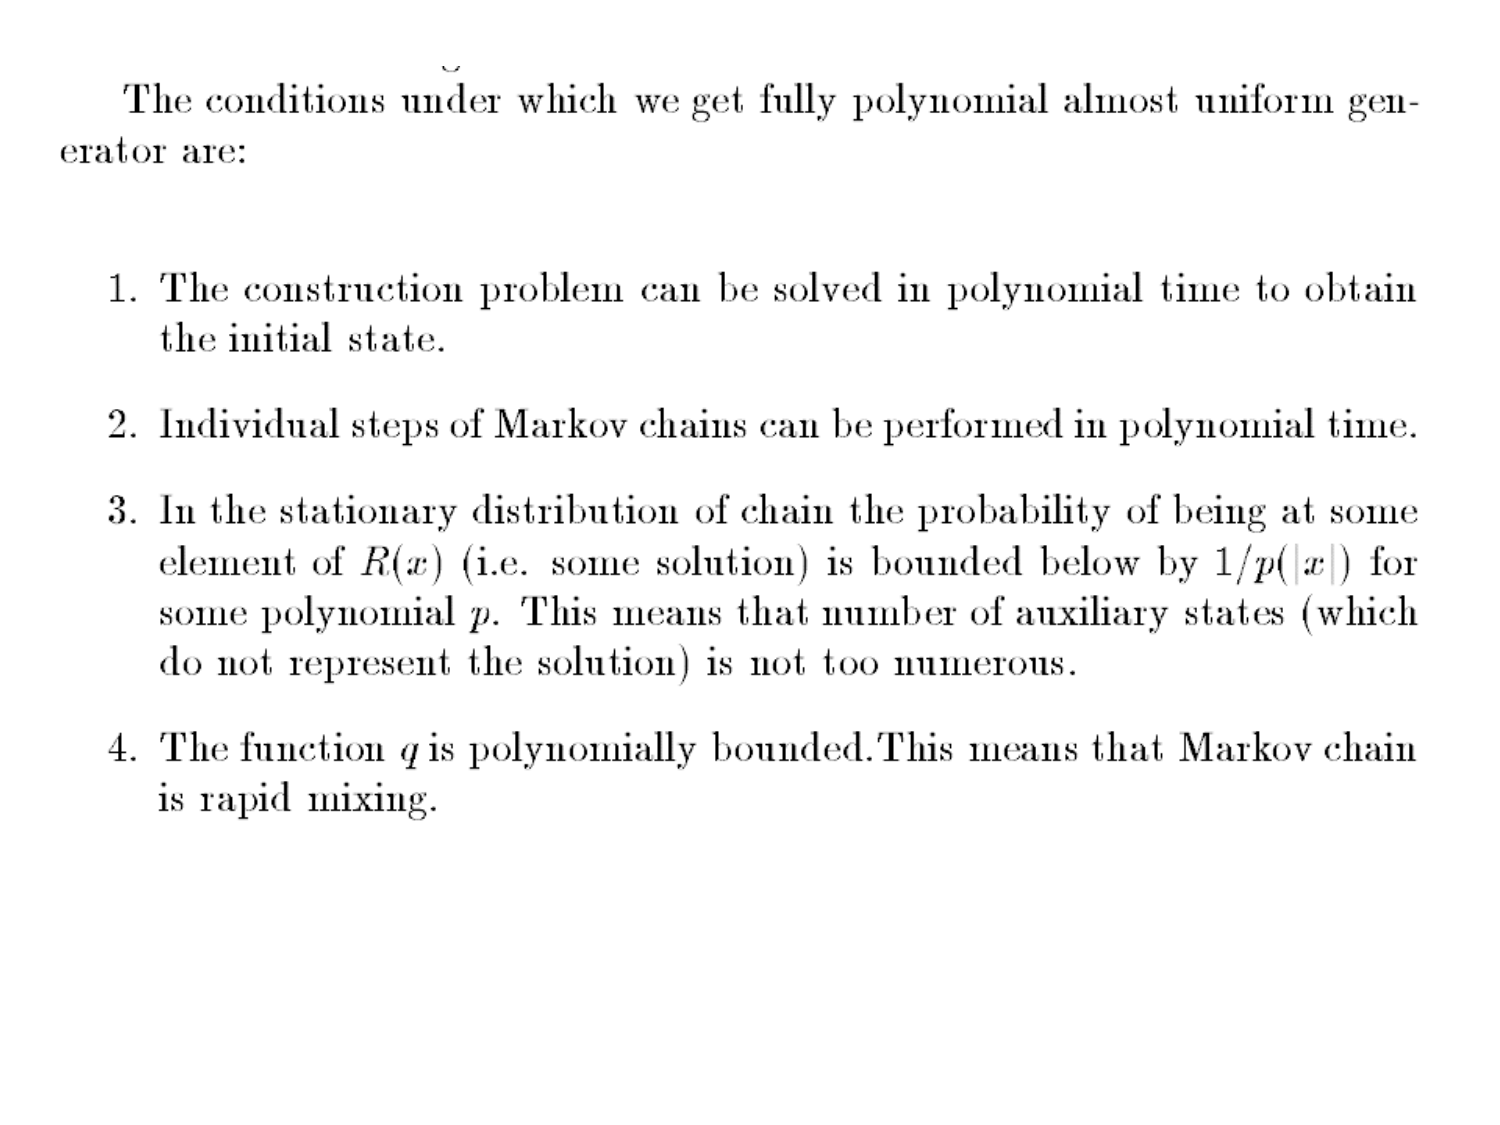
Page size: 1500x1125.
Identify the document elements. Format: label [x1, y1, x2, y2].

picture [41, 207, 1458, 856]
picture [59, 66, 1441, 194]
